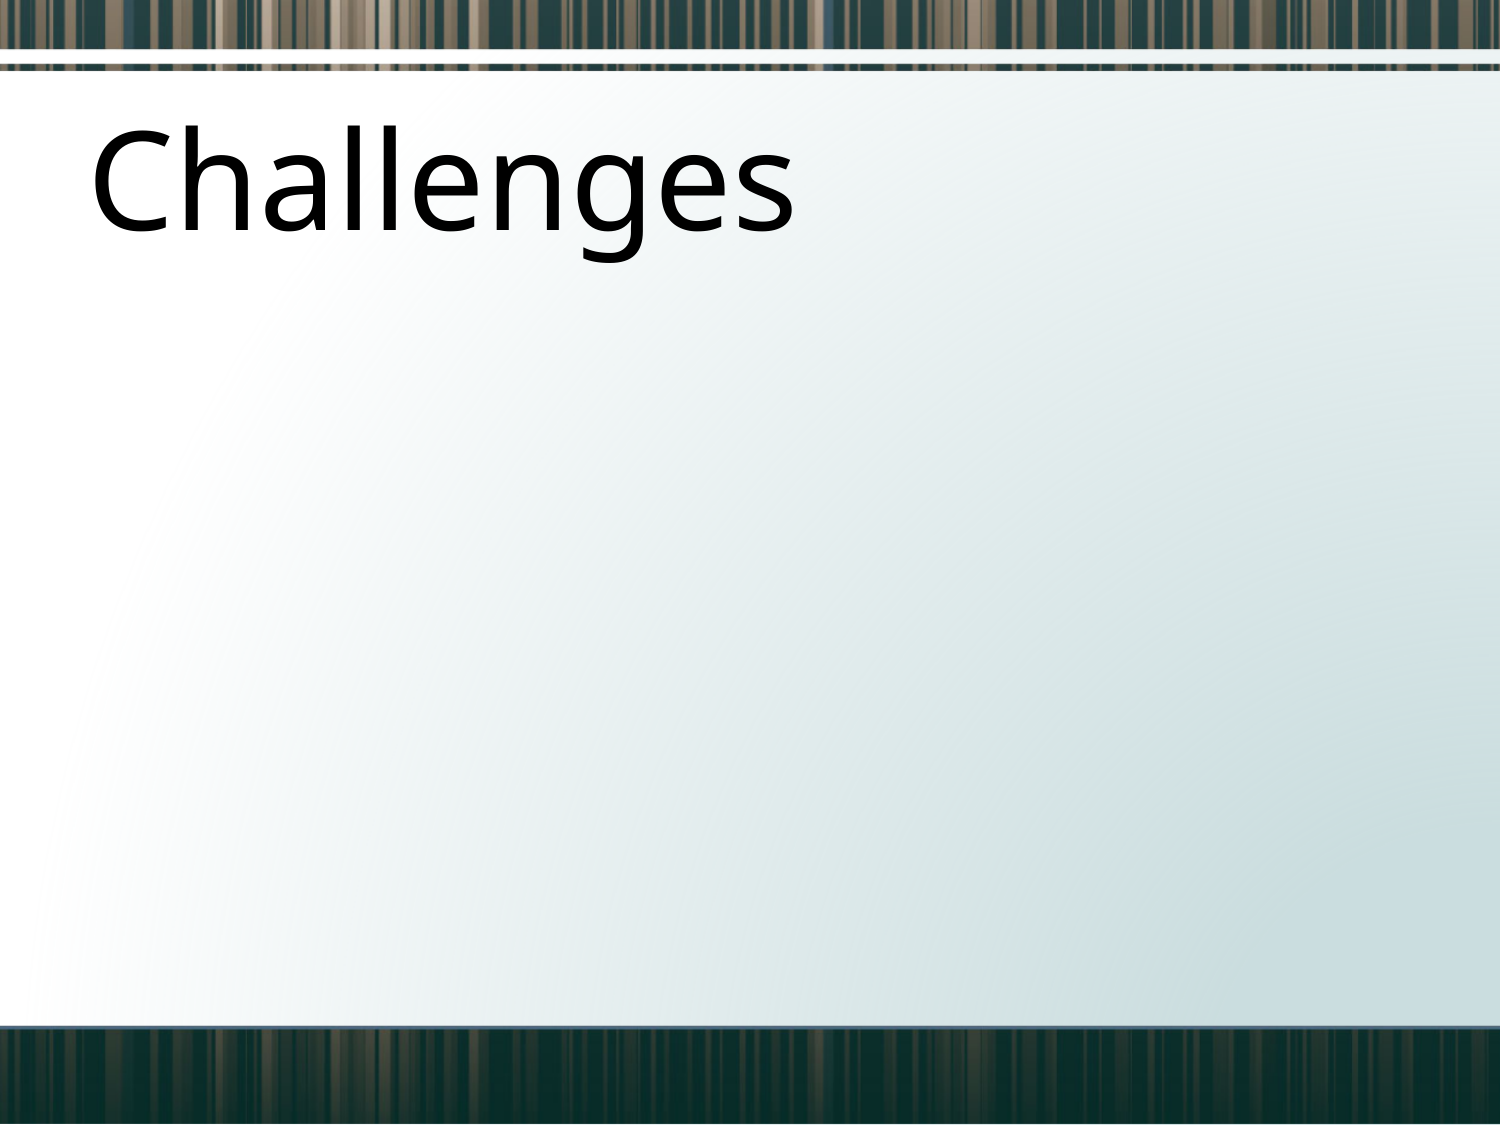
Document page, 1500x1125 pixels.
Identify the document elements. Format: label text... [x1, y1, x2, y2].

title Challenges [35, 92, 1390, 259]
picture [0, 0, 1500, 1125]
